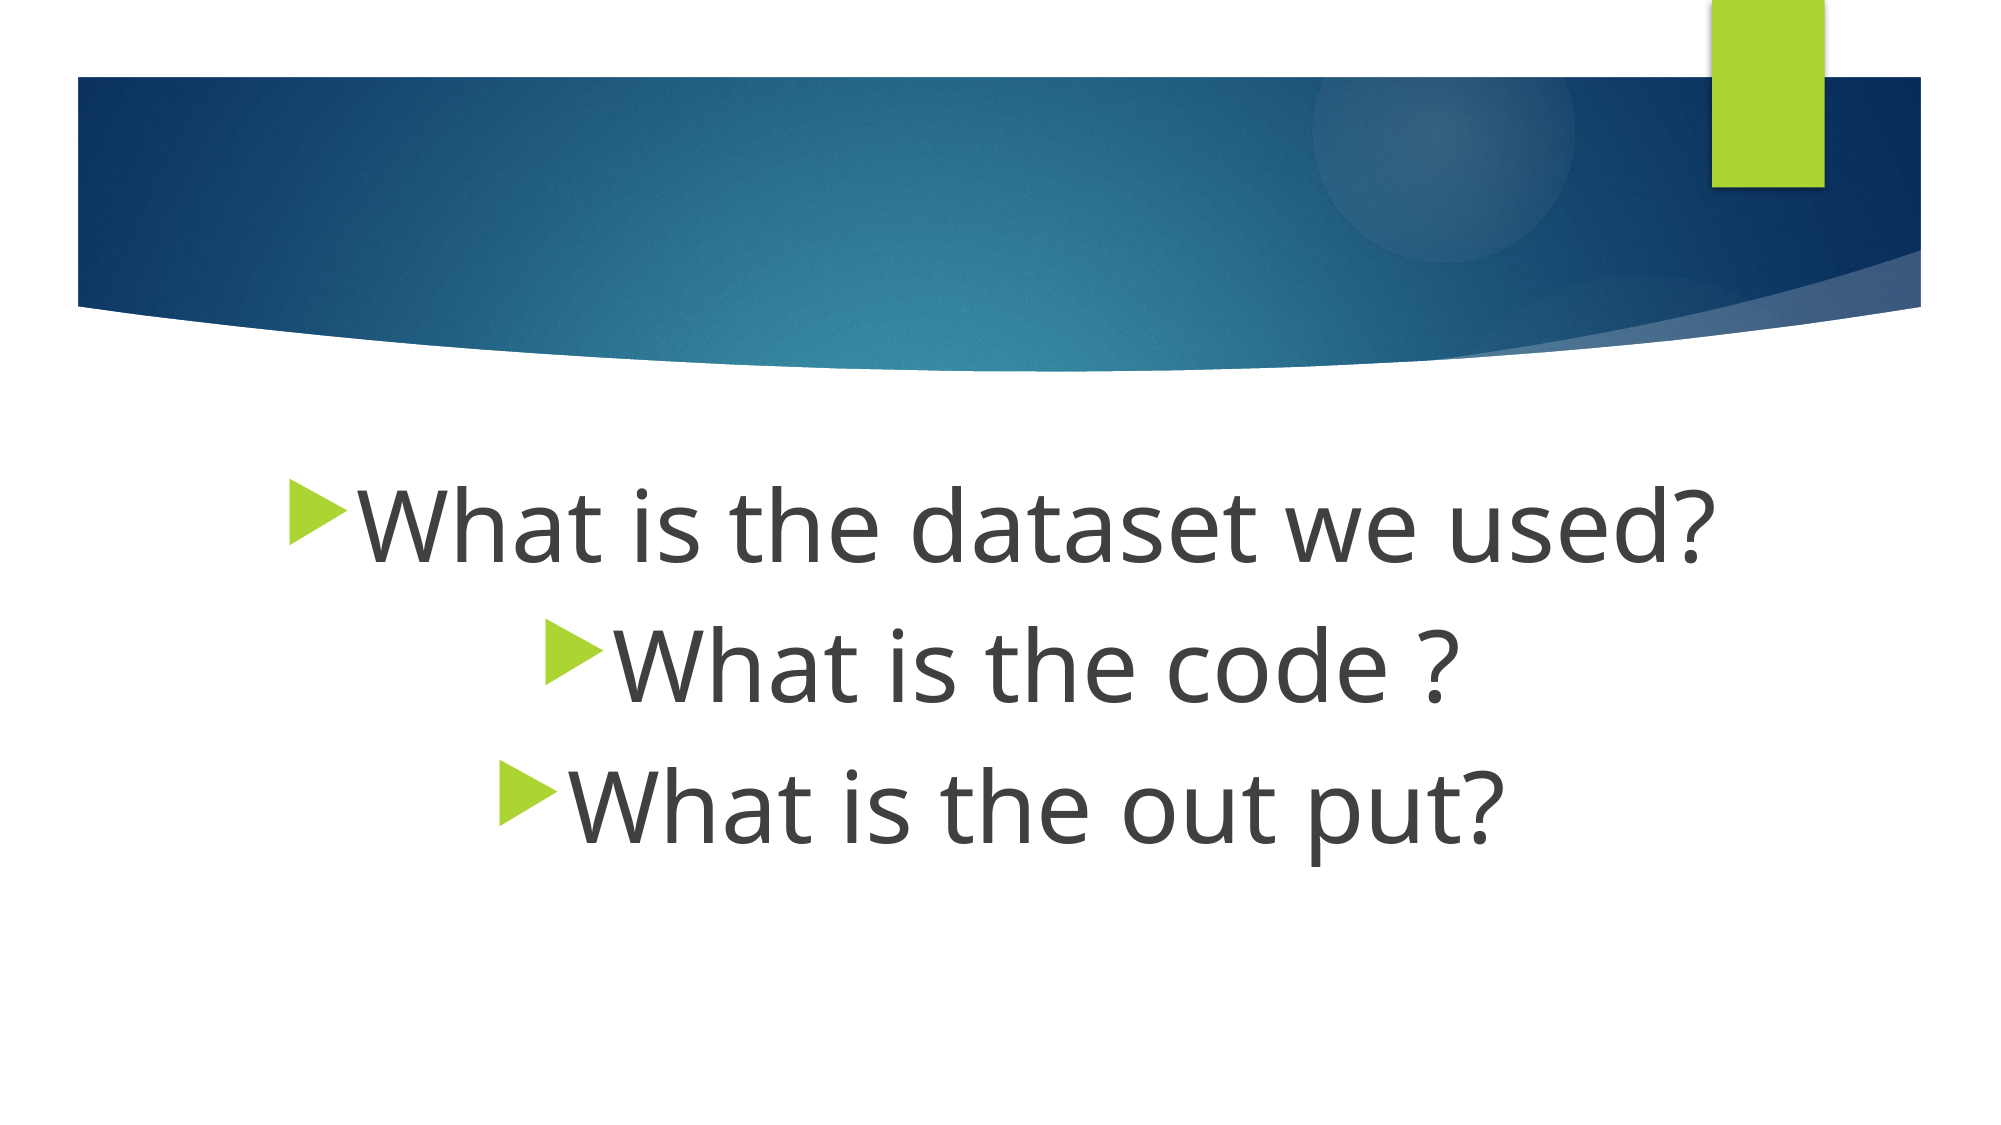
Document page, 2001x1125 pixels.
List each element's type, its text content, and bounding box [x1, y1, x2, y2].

list What is the dataset we used? What is the code ? What is the out put? [137, 454, 1863, 1014]
